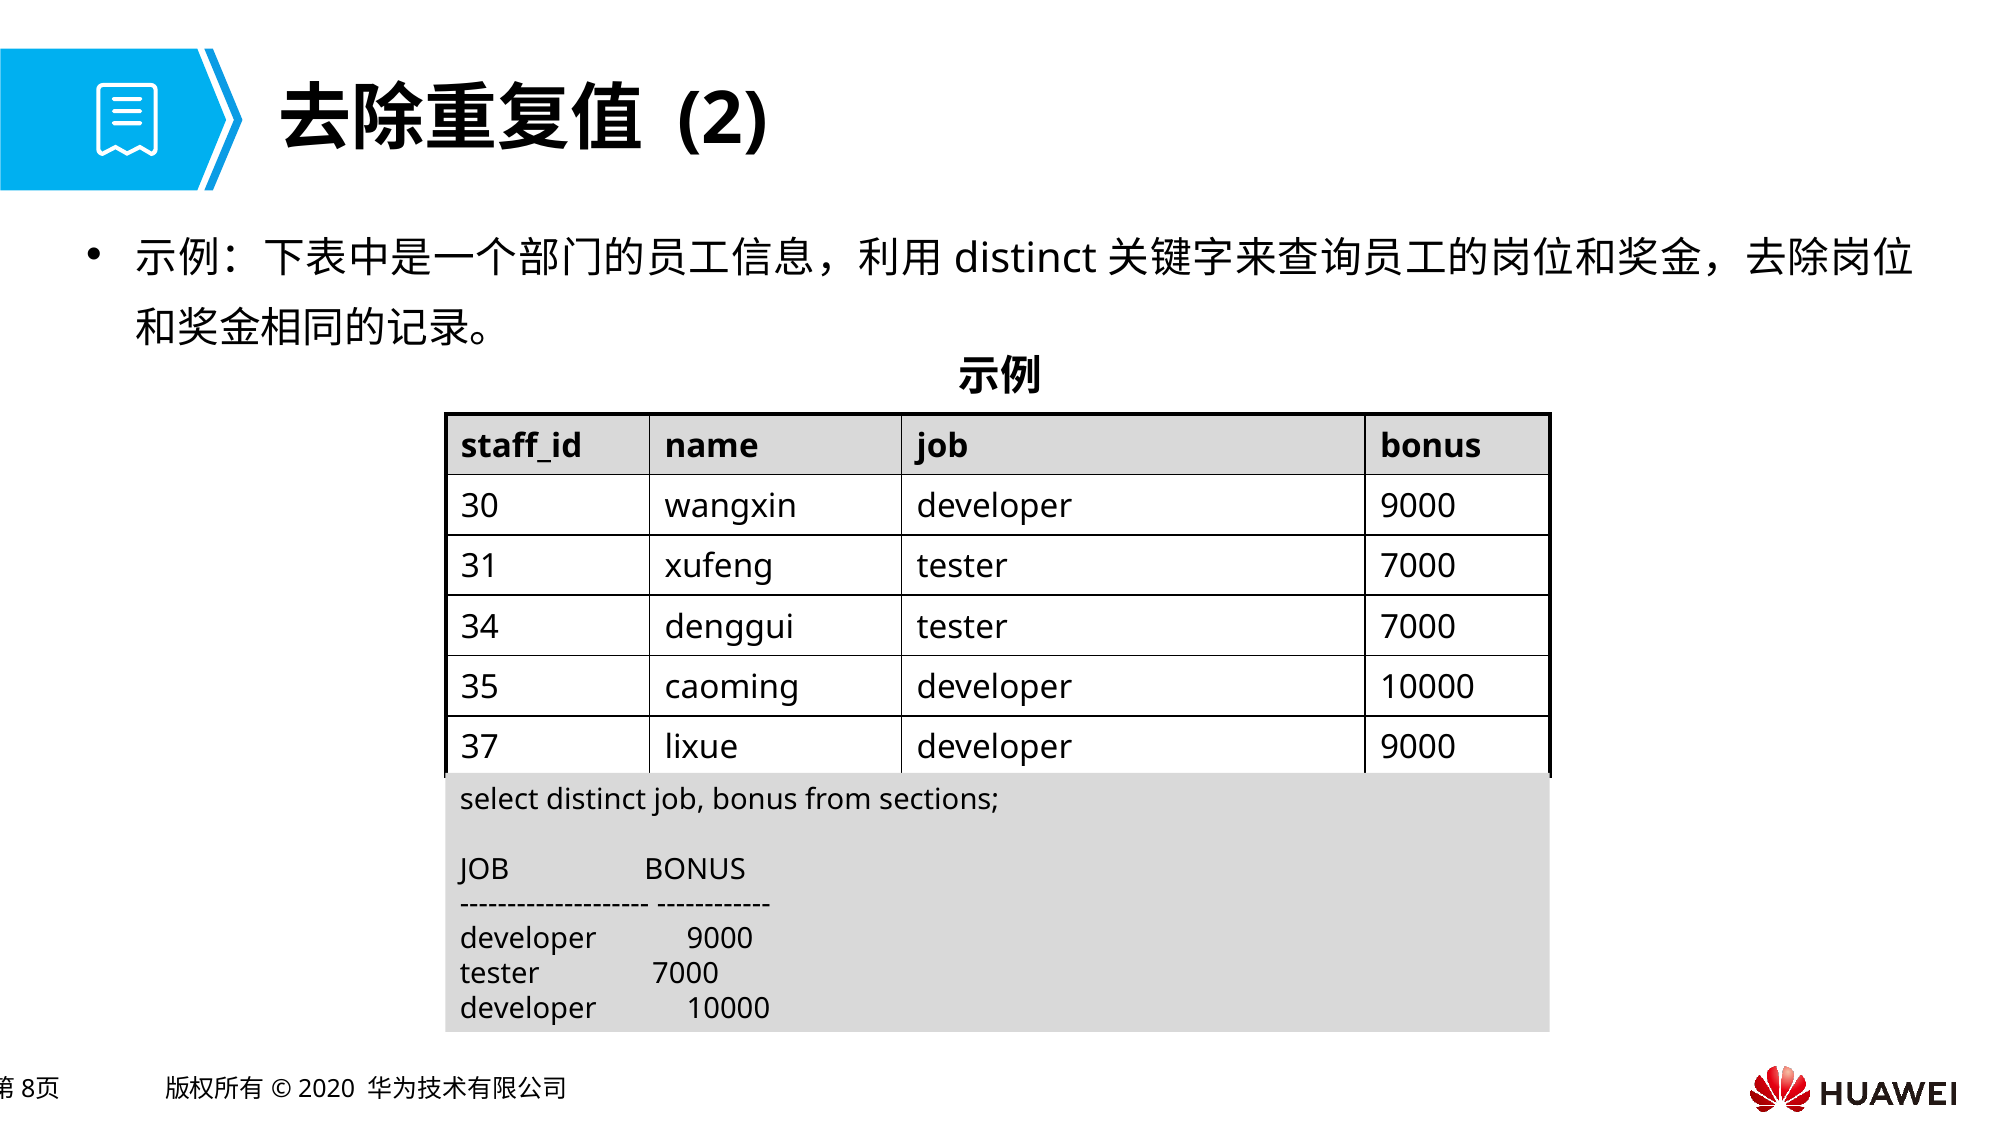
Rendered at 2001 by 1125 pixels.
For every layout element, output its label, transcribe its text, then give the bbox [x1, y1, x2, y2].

table_cell 31 [448, 536, 649, 594]
table_header name [650, 416, 901, 474]
title 去除重复值 (2) [261, 67, 1874, 173]
table_cell 7000 [1366, 596, 1548, 655]
text_box select distinct job, bonus from sections; JOB BONUS -------------------- ------------ developer 9000 tester 7000 developer 10000 [445, 772, 1550, 1032]
text_box 示例 [822, 341, 1178, 407]
list 示例：下表中是一个部门的员工信息，利用distinct关键字来查询员工的岗位和奖金，去除岗位和奖金相同的记录。 [72, 204, 1929, 973]
table_cell developer [902, 656, 1364, 715]
table_cell developer [902, 475, 1364, 534]
table_cell xufeng [650, 536, 901, 594]
table_cell 10000 [1366, 656, 1548, 715]
table_cell lixue [650, 717, 901, 772]
table_cell 7000 [1366, 536, 1548, 594]
table_cell 30 [448, 475, 649, 534]
table_cell 9000 [1366, 717, 1548, 772]
table_cell 9000 [1366, 475, 1548, 534]
table_cell 37 [448, 717, 649, 772]
table_header staff_id [448, 416, 649, 474]
table_cell tester [902, 596, 1364, 655]
table_header job [902, 416, 1364, 474]
table_cell 35 [448, 656, 649, 715]
table_cell wangxin [650, 475, 901, 534]
picture [1750, 1066, 1956, 1112]
table_cell tester [902, 536, 1364, 594]
table_header bonus [1366, 416, 1548, 474]
table_cell developer [902, 717, 1364, 772]
table_cell caoming [650, 656, 901, 715]
table_cell denggui [650, 596, 901, 655]
table_cell 34 [448, 596, 649, 655]
